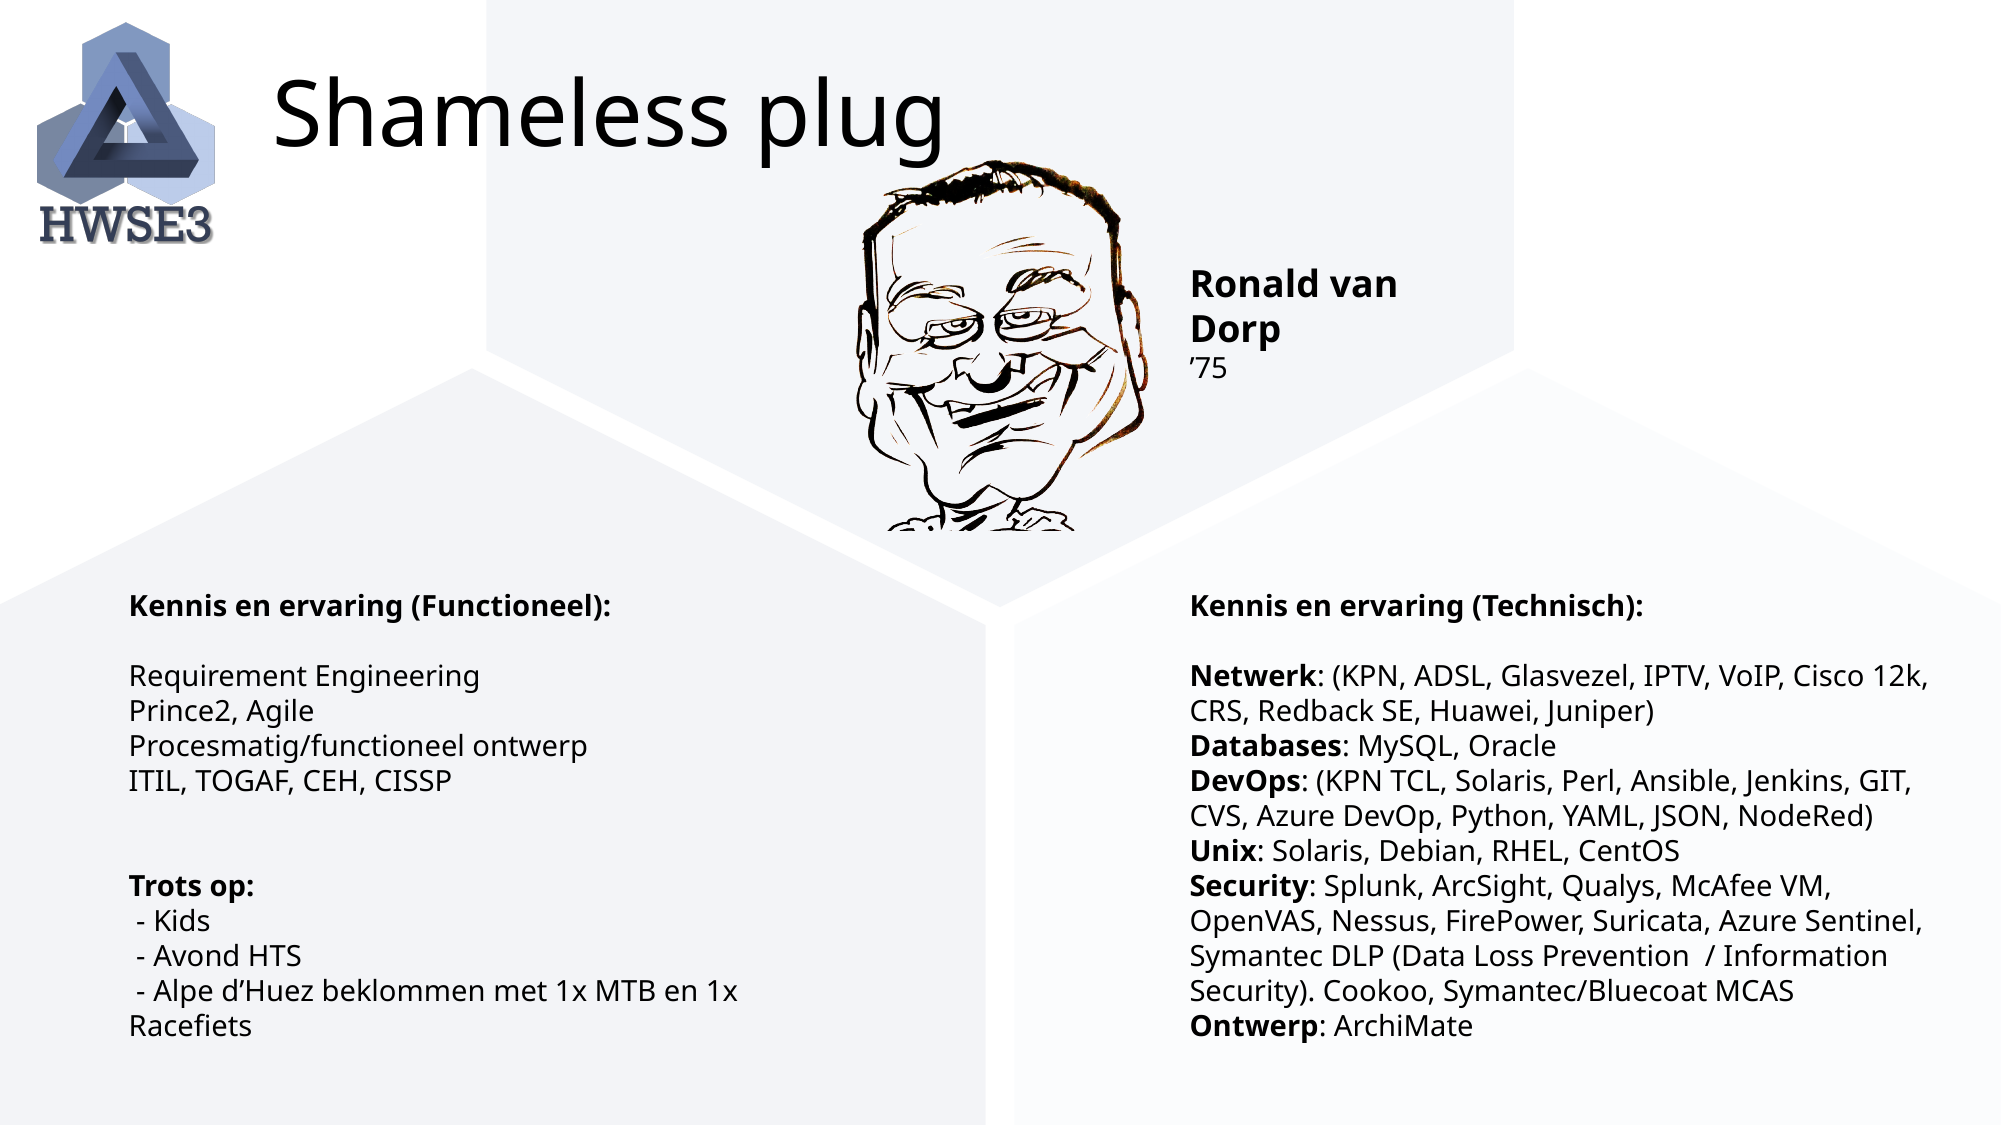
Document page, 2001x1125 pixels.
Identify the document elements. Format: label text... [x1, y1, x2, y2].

picture [801, 151, 1181, 531]
text_box Kennis en ervaring (Technisch): Netwerk: (KPN, ADSL, Glasvezel, IPTV, VoIP, Cisco 12k, CRS, Redback SE, Huawei, Juniper) Databases: MySQL, Oracle DevOps: (KPN TCL, Solaris, Perl, Ansible, Jenkins, GIT, CVS, Azure DevOp, Python, YAML, JSON, NodeRed) Unix: Solaris, Debian, RHEL, CentOS Security: Splunk, ArcSight, Qualys, McAfee VM, OpenVAS, Nessus, FirePower, Suricata, Azure Sentinel, Symantec DLP (Data Loss Prevention / Information Security). Cookoo, Symantec/Bluecoat MCAS Ontwerp: ArchiMate [1174, 580, 1959, 1050]
text_box Kennis en ervaring (Functioneel): Requirement Engineering Prince2, Agile Procesmatig/functioneel ontwerp ITIL, TOGAF, CEH, CISSP Trots op: - Kids - Avond HTS - Alpe d’Huez beklommen met 1x MTB en 1x Racefiets [114, 580, 859, 1085]
text_box Ronald van Dorp ’75 [1181, 252, 1484, 392]
title Shameless plug [257, 59, 1863, 244]
picture [8, 22, 248, 244]
